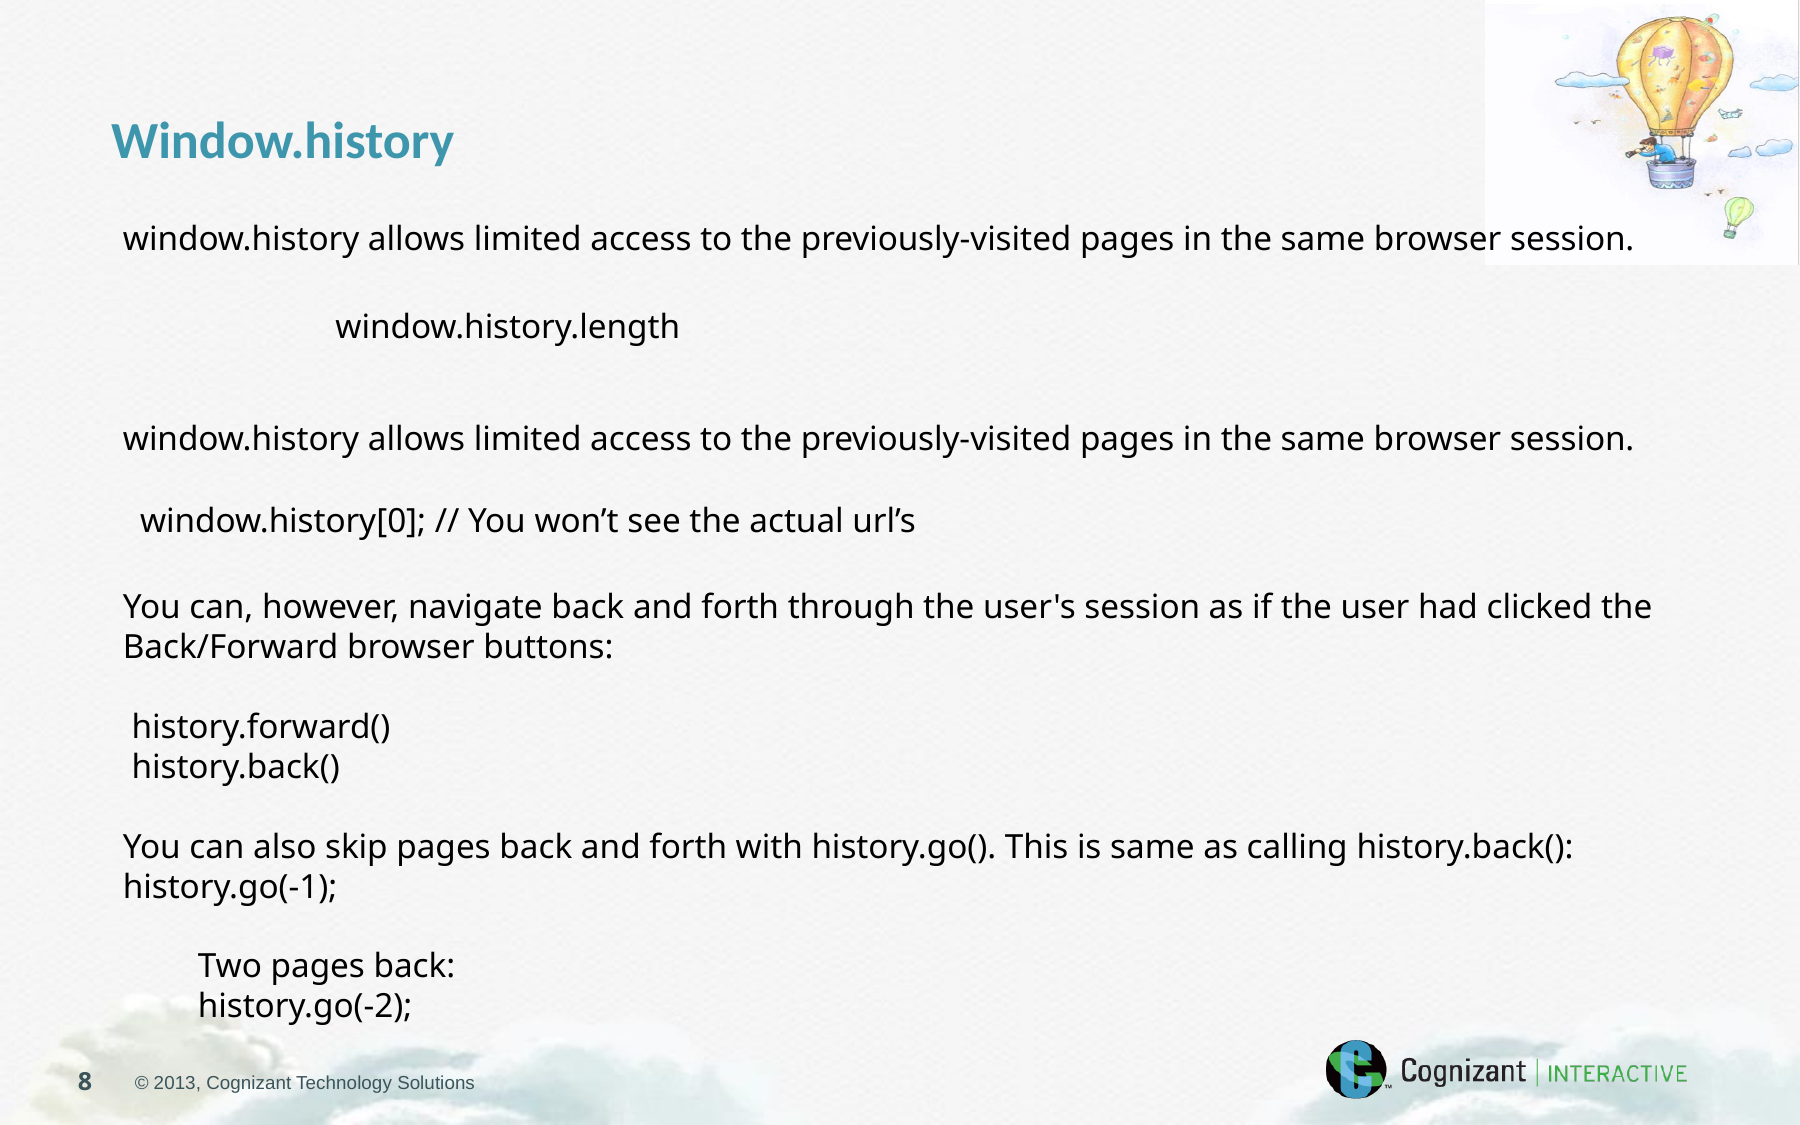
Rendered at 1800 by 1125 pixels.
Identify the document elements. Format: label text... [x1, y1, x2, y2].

picture [0, 0, 1800, 1125]
text_box window.history.length [320, 281, 763, 369]
text_box Window.history [95, 91, 1716, 184]
text_box window.history[0]; // You won’t see the actual url’s [124, 468, 1655, 569]
text_box You can, however, navigate back and forth through the user's session as if the user had clicked the Back/Forward browser buttons: history.forward() history.back() You can also skip pages back and forth with history.go(). This is same as calling history.back(): history.go(-1); Two pages back: history.go(-2); [107, 606, 1750, 1044]
text_box window.history allows limited access to the previously-visited pages in the same browser session. [107, 181, 1750, 294]
text_box window.history allows limited access to the previously-visited pages in the same browser session. [107, 381, 1716, 494]
text_box [107, 510, 1562, 586]
